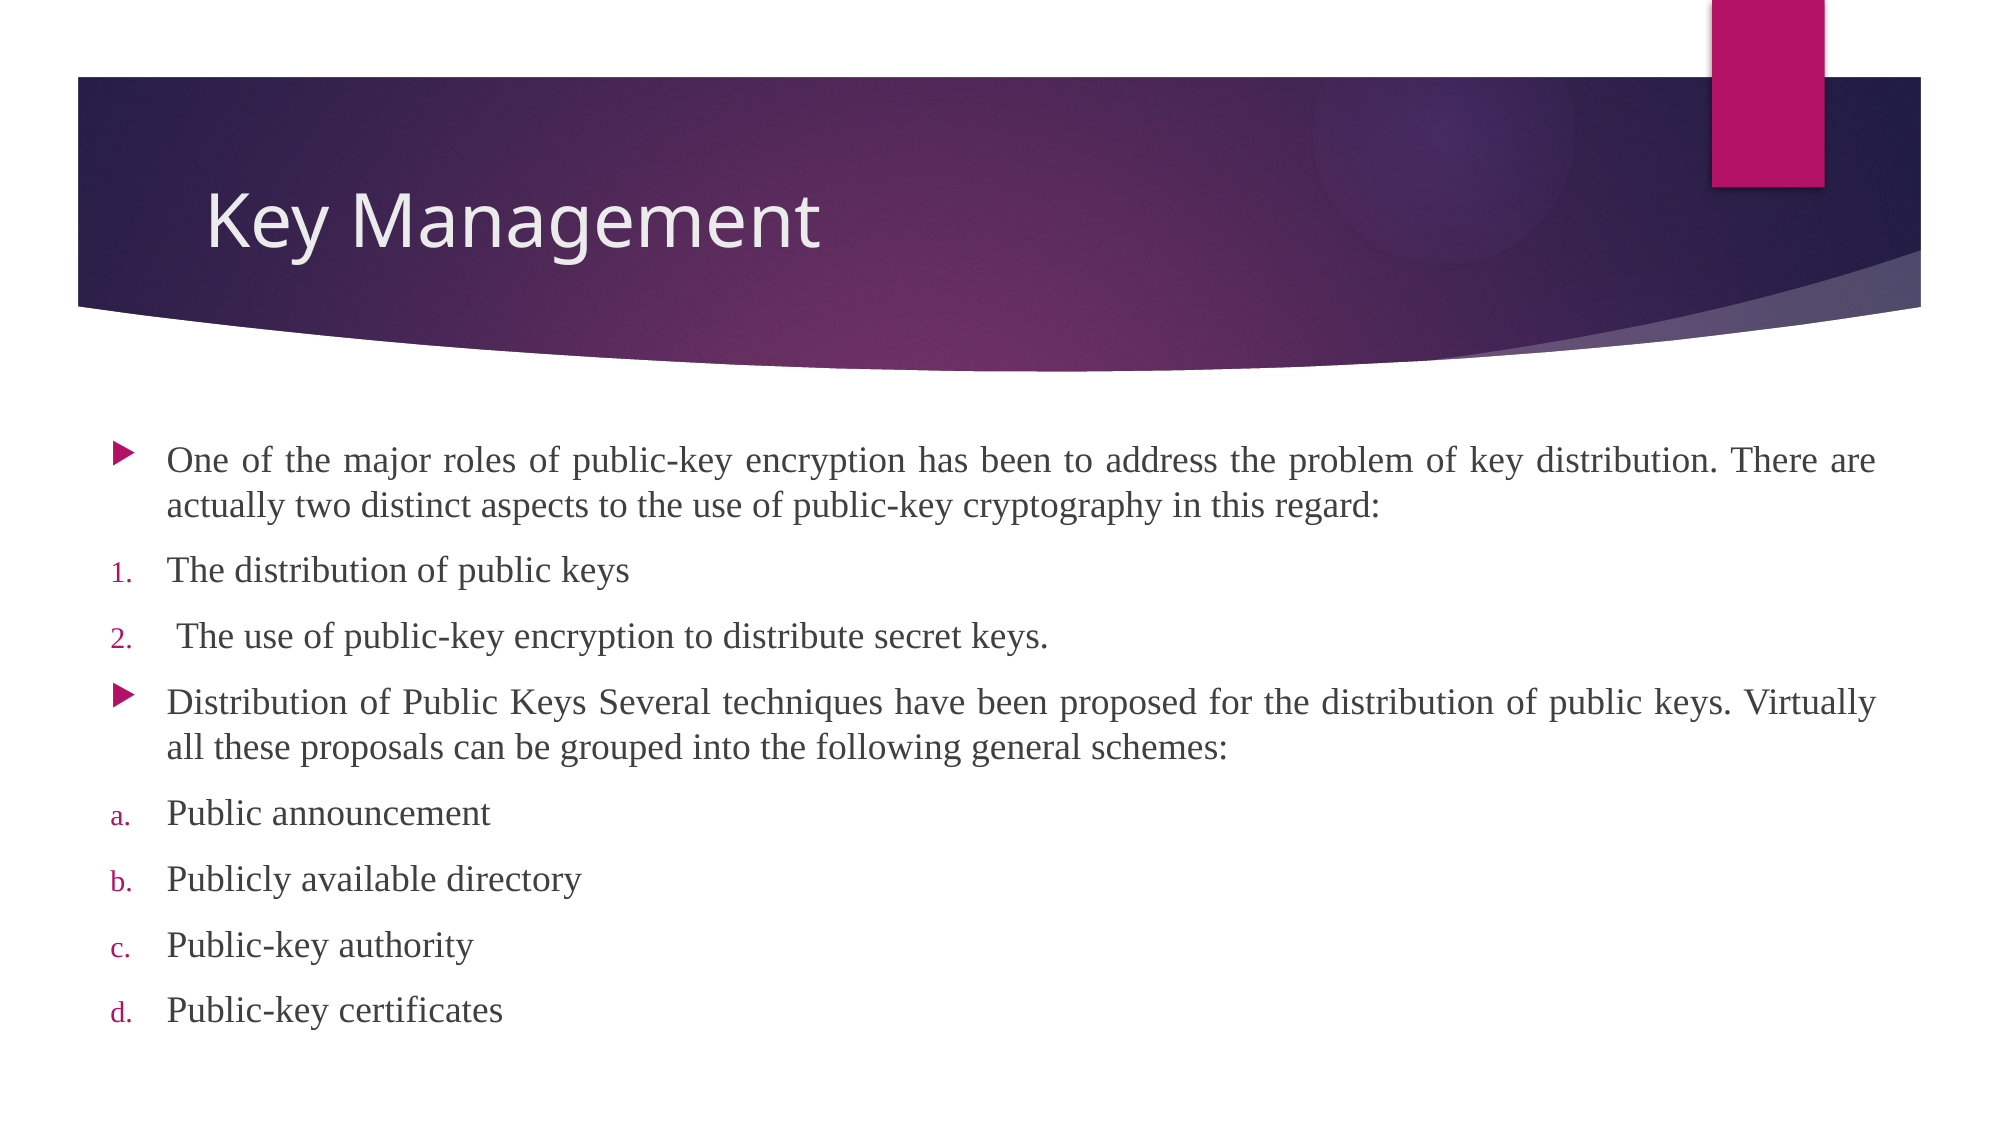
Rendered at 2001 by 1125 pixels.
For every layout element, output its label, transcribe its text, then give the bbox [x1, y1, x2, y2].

title Key Management [189, 159, 1627, 276]
list One of the major roles of public-key encryption has been to address the problem of key distribution. There are actually two distinct aspects to the use of public-key cryptography in this regard: The distribution of public keys The use of public-key encryption to distribute secret keys. Distribution of Public Keys Several techniques have been proposed for the distribution of public keys. Virtually all these proposals can be grouped into the following general schemes: Public announcement Publicly available directory Public-key authority Public-key certificates [95, 427, 1894, 1085]
